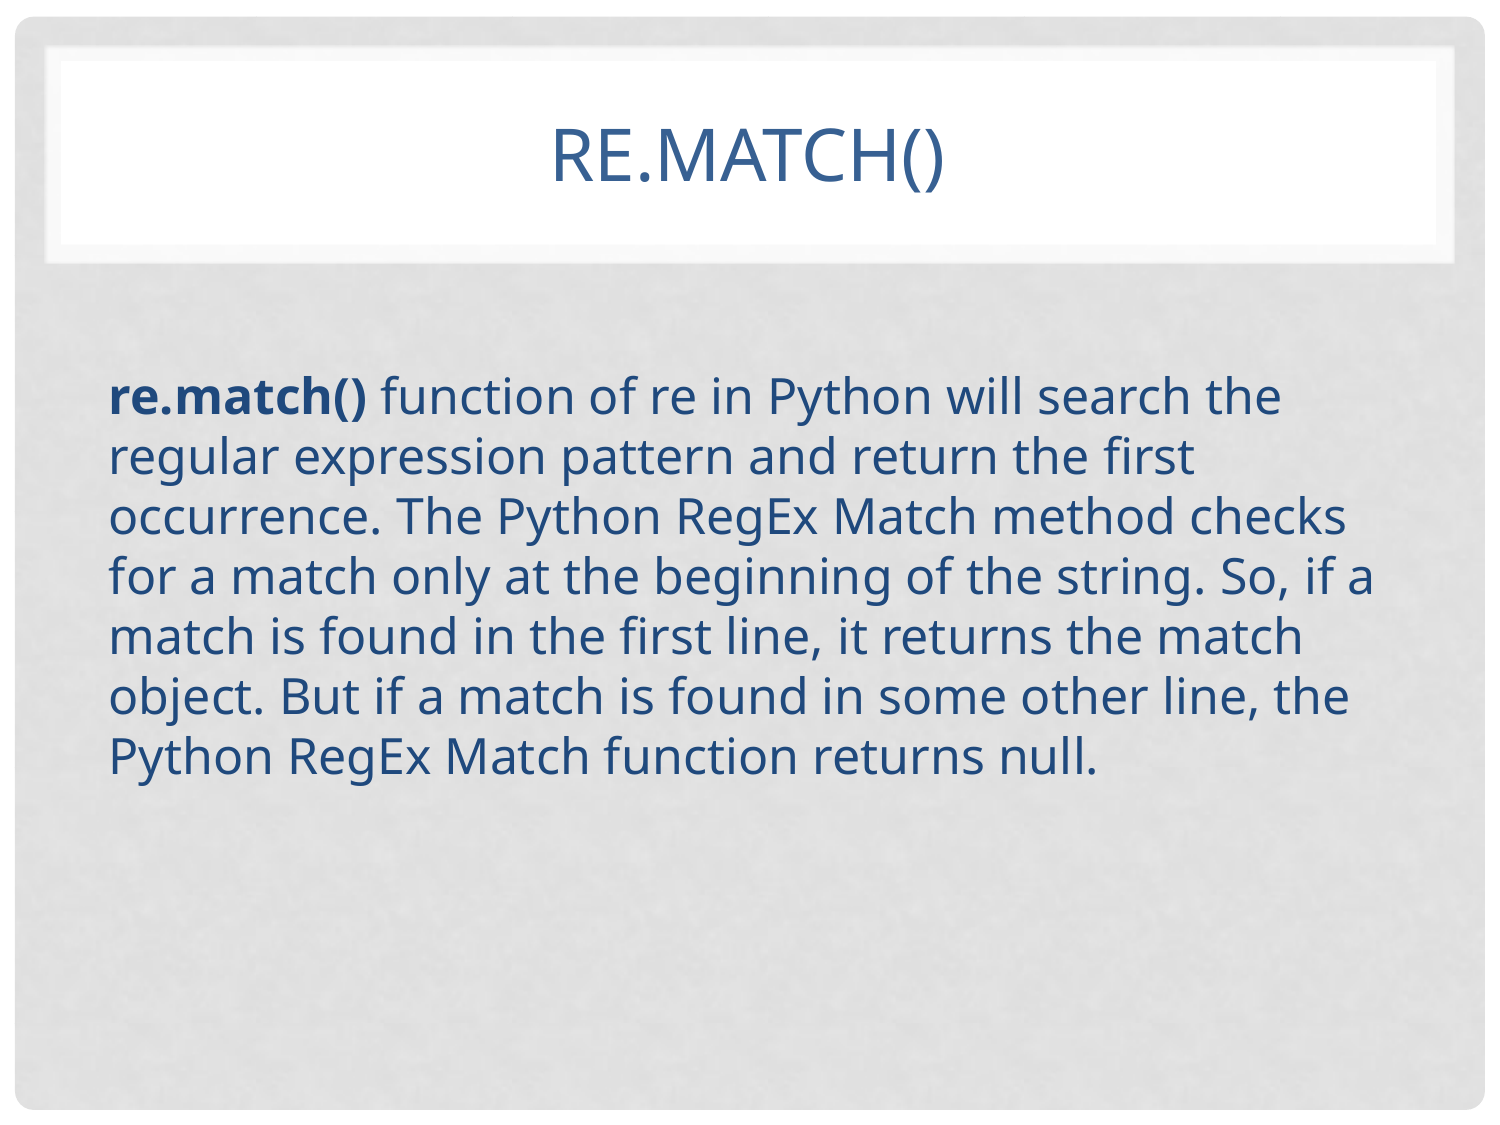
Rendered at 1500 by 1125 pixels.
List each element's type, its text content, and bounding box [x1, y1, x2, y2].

title Re.match() [69, 66, 1425, 238]
list re.match() function of re in Python will search the regular expression pattern and return the first occurrence. The Python RegEx Match method checks for a match only at the beginning of the string. So, if a match is found in the first line, it returns the match object. But if a match is found in some other line, the Python RegEx Match function returns null. [75, 287, 1425, 1005]
